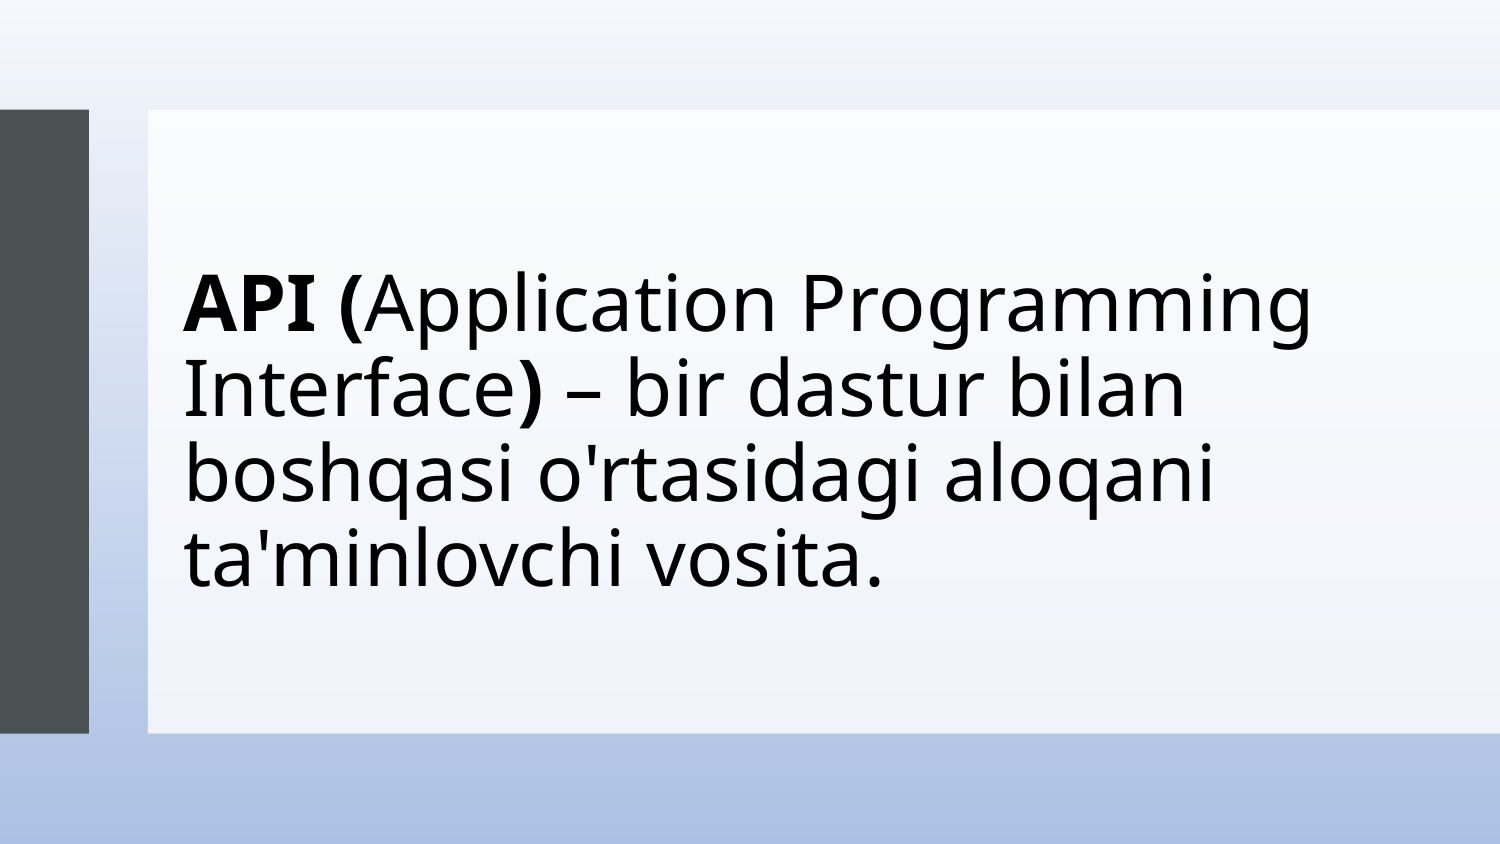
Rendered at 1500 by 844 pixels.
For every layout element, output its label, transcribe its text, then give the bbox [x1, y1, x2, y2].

text_box API (Application Programming Interface) – bir dastur bilan boshqasi o'rtasidagi aloqani ta'minlovchi vosita. [168, 204, 1353, 611]
text_box [0, 0, 1500, 844]
text_box [0, 109, 90, 735]
text_box [147, 109, 1500, 735]
